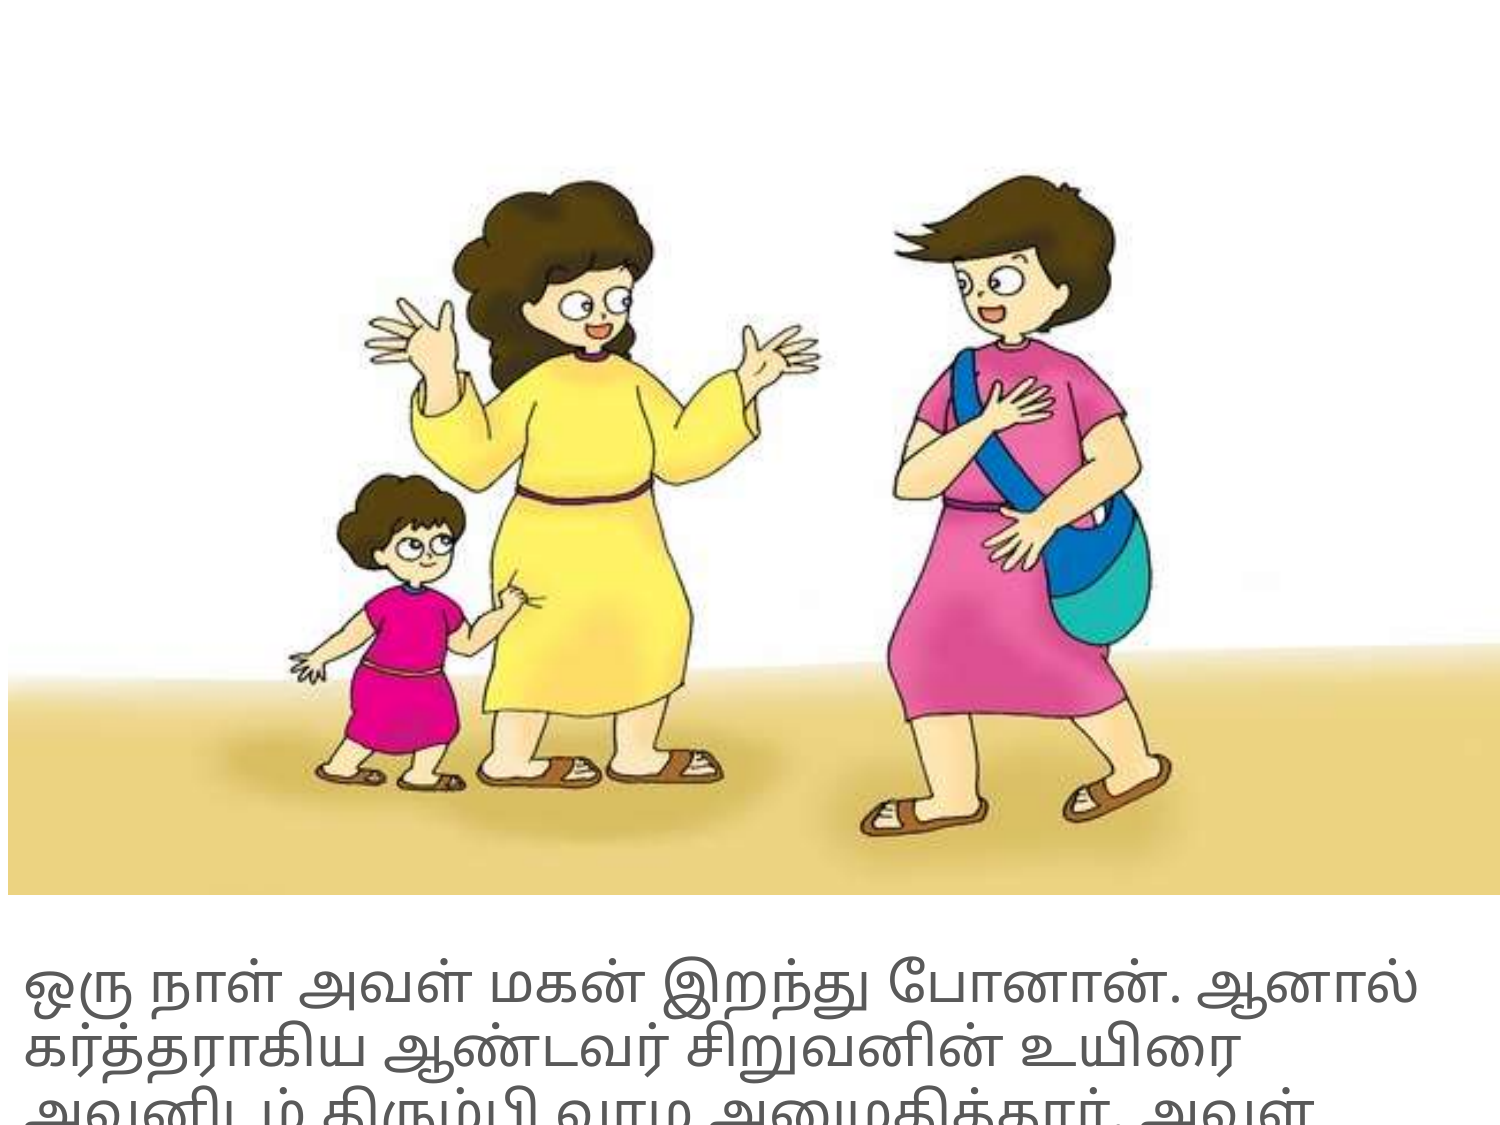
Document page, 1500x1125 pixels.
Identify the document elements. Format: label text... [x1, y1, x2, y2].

text_box ஒரு நாள் அவள் மகன் இறந்து போனான். ஆனால் கர்த்தராகிய ஆண்டவர் சிறுவனின் உயிரை அவனிடம் திரும்பி வாழ அனுமதித்தார். அவள் கடவுளுக்கு மகிமையைக் கொடுத்தாள். [9, 940, 1495, 1125]
picture [8, 0, 1500, 895]
